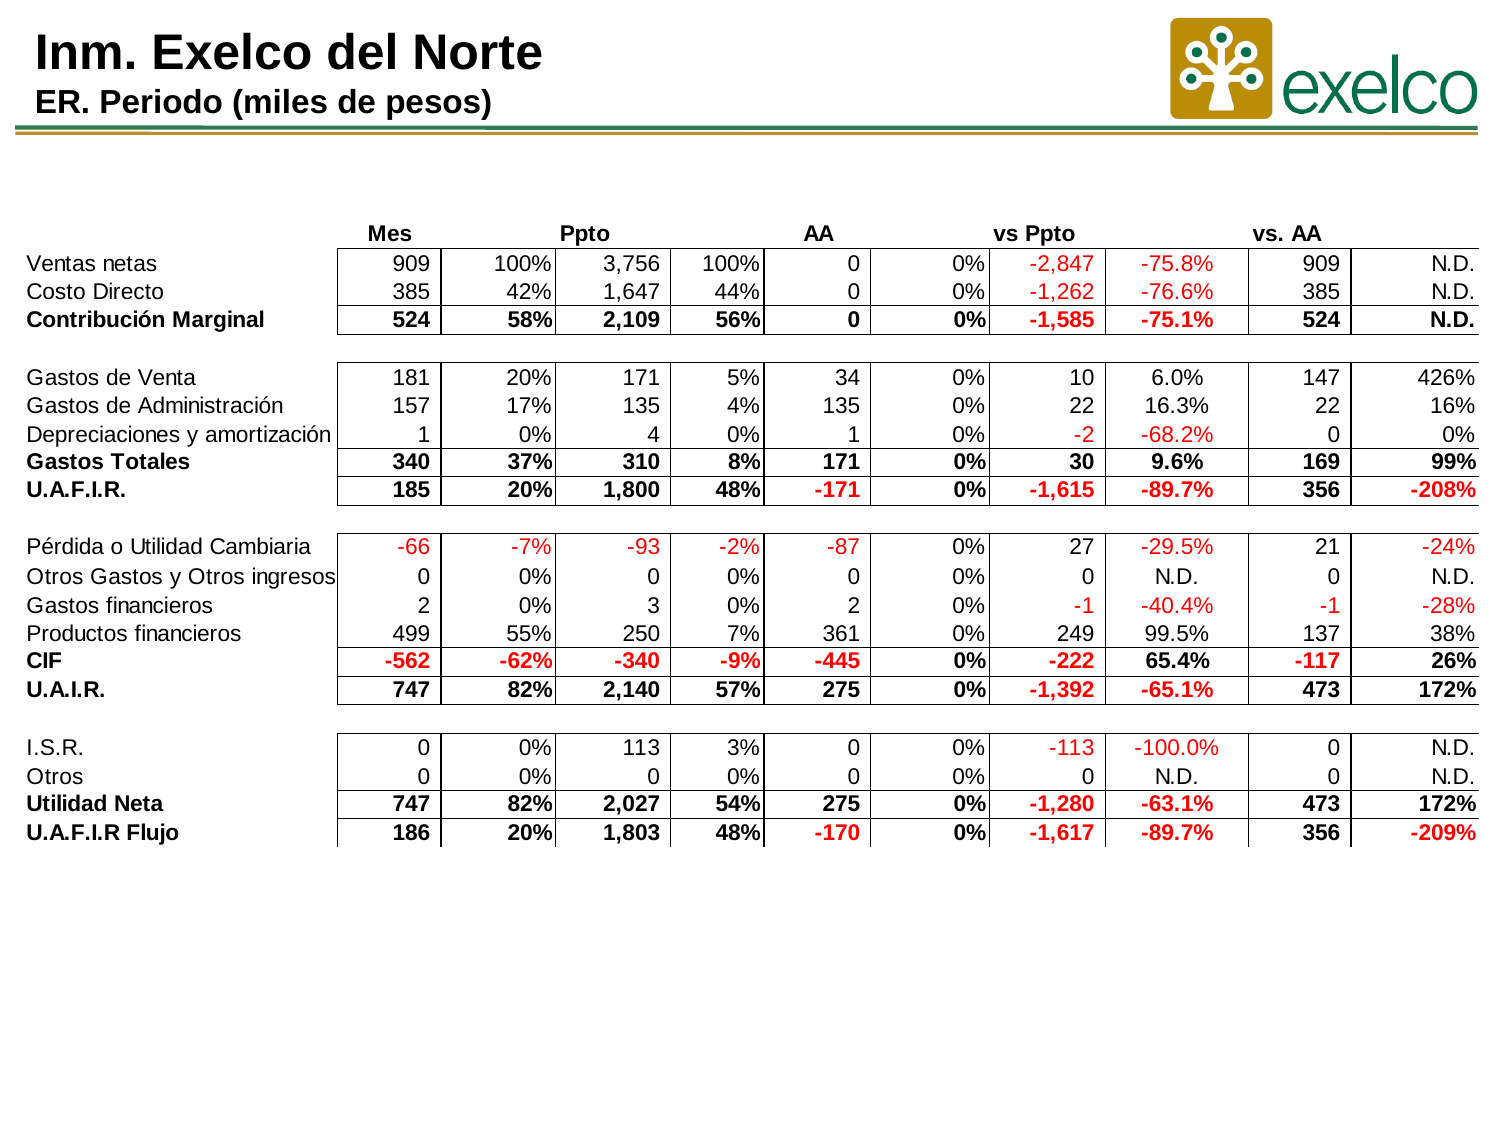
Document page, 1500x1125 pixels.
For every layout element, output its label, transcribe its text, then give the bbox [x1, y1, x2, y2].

text_box Inm. Exelco del Norte ER. Periodo (miles de pesos) [20, 12, 573, 128]
picture [1279, 51, 1480, 120]
picture [1167, 15, 1276, 120]
picture [21, 219, 1481, 849]
